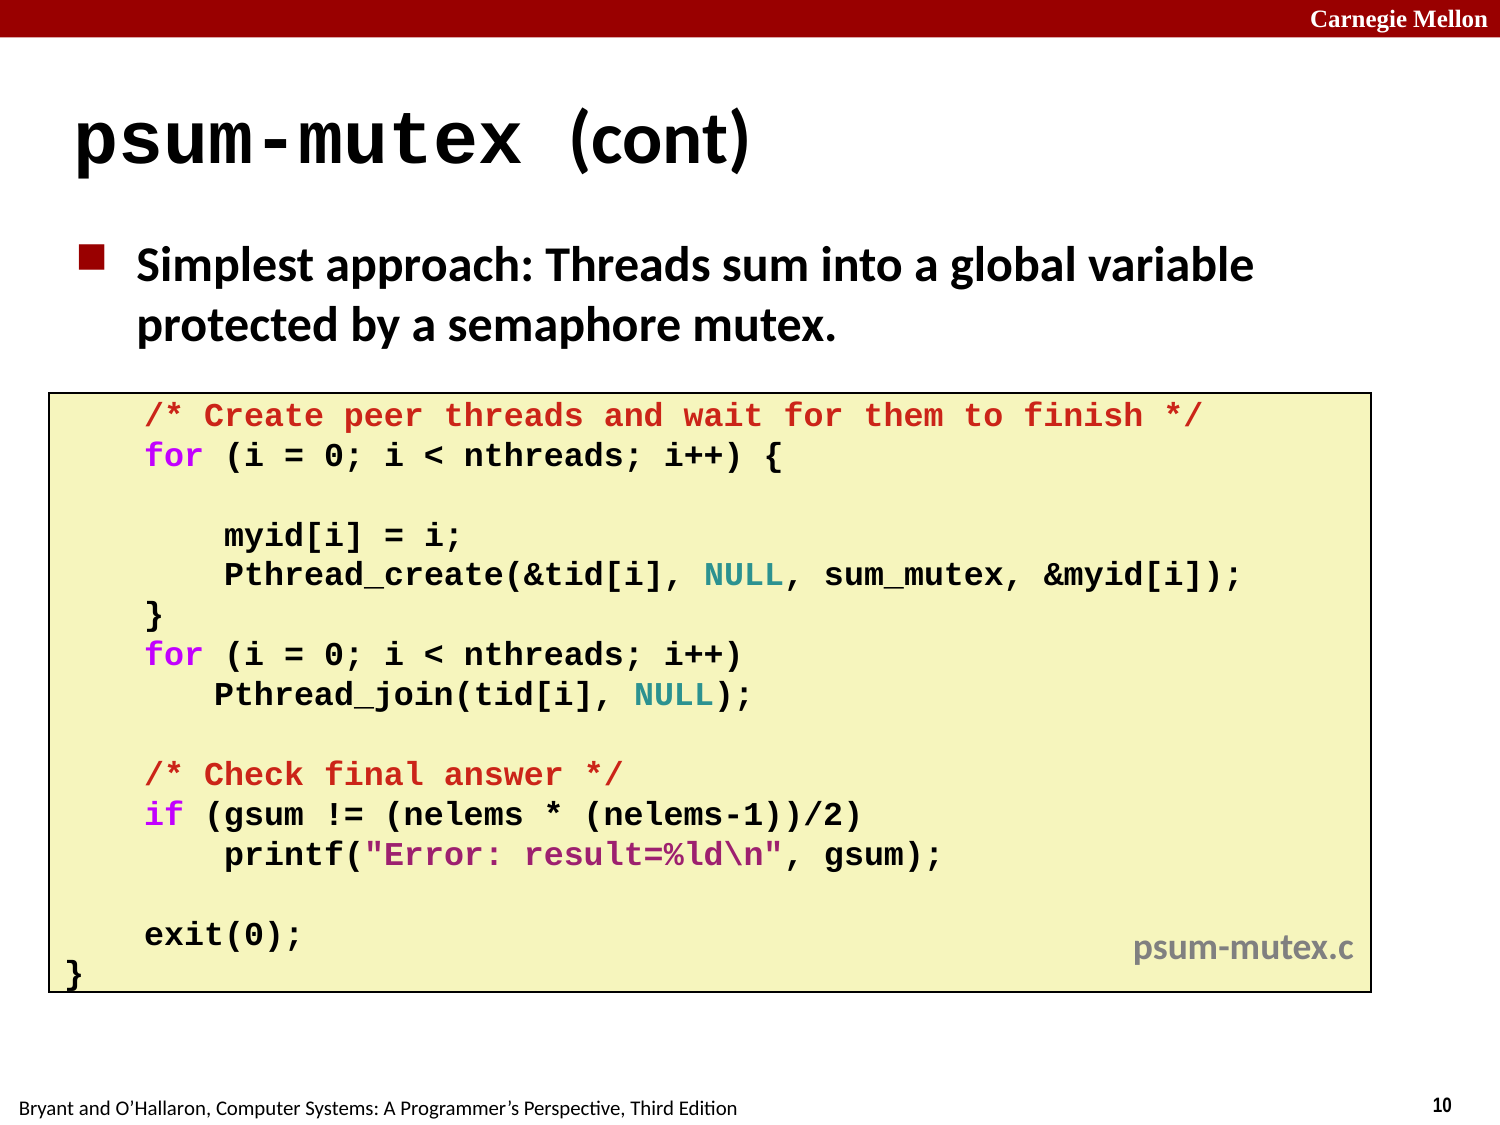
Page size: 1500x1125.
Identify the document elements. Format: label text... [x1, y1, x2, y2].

title psum-mutex (cont) [58, 71, 1305, 197]
text_box /* Create peer threads and wait for them to finish */ for (i = 0; i < nthreads; i++) { myid[i] = i; Pthread_create(&tid[i], NULL, sum_mutex, &myid[i]); } for (i = 0; i < nthreads; i++) Pthread_join(tid[i], NULL); /* Check final answer */ if (gsum != (nelems * (nelems-1))/2) printf("Error: result=%ld\n", gsum); exit(0); } [49, 392, 1372, 992]
text_box psum-mutex.c [1118, 914, 1370, 975]
list Simplest approach: Threads sum into a global variable protected by a semaphore mutex. [64, 223, 1361, 426]
